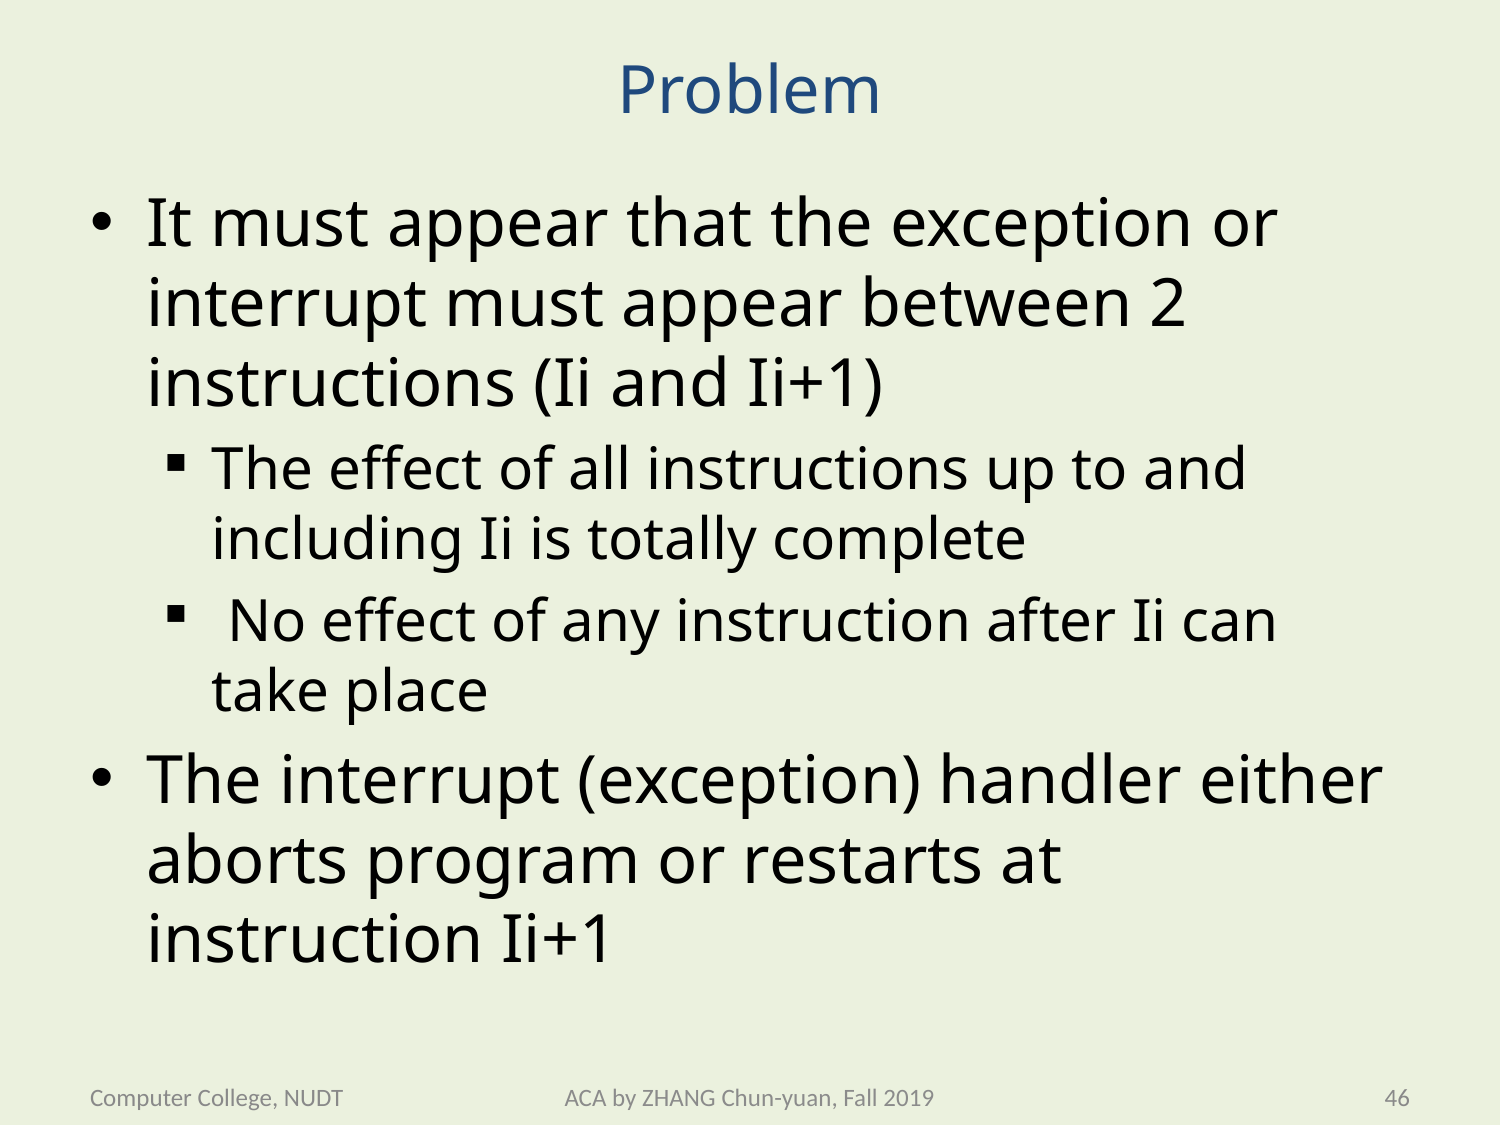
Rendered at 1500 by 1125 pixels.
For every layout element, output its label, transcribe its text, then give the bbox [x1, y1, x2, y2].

slide_number 46 [1074, 1066, 1425, 1125]
footer ACA by ZHANG Chun-yuan, Fall 2019 [512, 1066, 988, 1125]
slide_number Computer College, NUDT [75, 1066, 425, 1125]
list It must appear that the exception or interrupt must appear between 2 instructions (Ii and Ii+1) The effect of all instructions up to and including Ii is totally complete No effect of any instruction after Ii can take place The interrupt (exception) handler either aborts program or restarts at instruction Ii+1 [75, 172, 1425, 1061]
title Problem [75, 28, 1425, 147]
